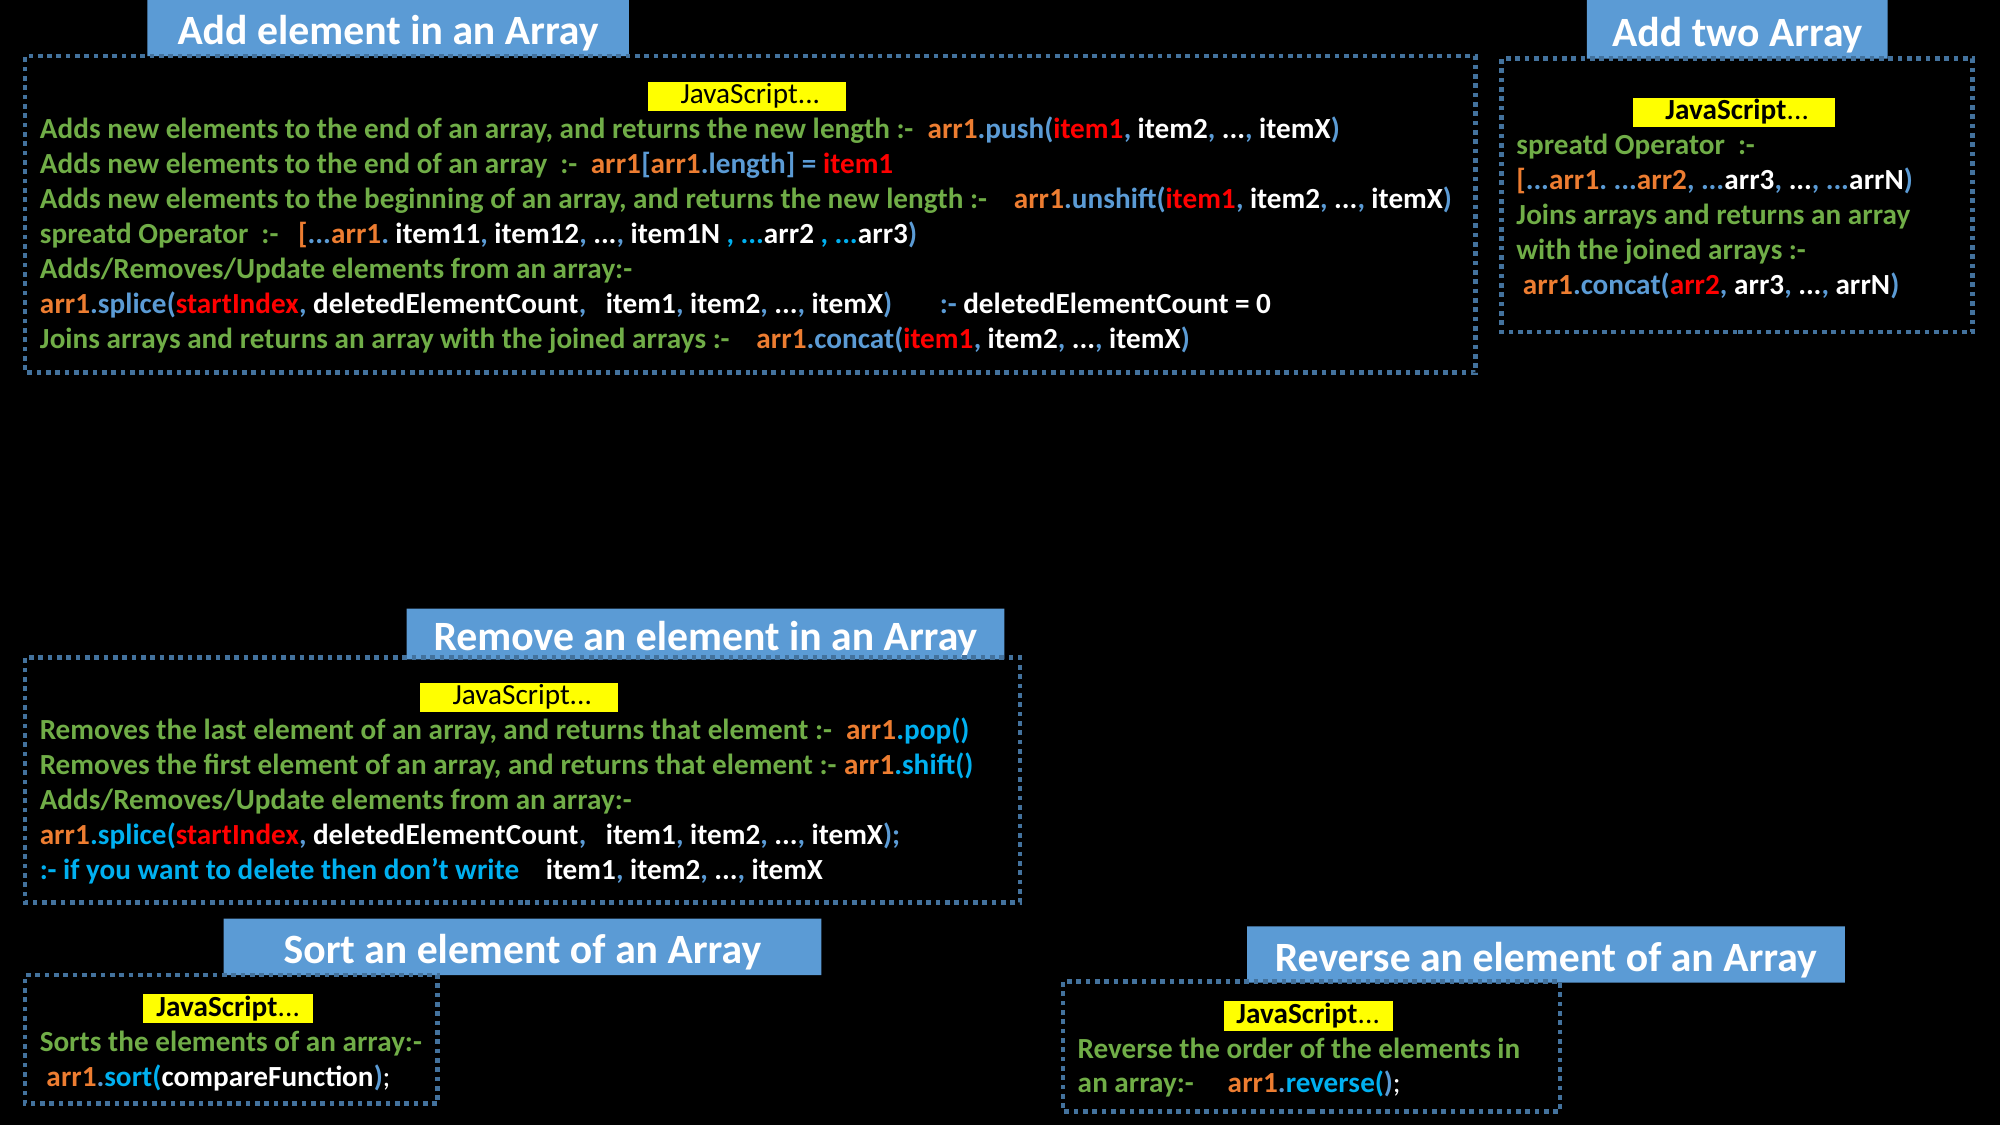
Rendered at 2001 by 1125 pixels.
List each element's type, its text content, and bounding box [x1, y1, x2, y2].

text_box Add two Array [1586, 0, 1889, 58]
text_box JavaScript... Adds new elements to the end of an array, and returns the new length :- arr1.push(item1, item2, ..., itemX) Adds new elements to the end of an array :- arr1[arr1.length] = item1 Adds new elements to the beginning of an array, and returns the new length :- arr1.unshift(item1, item2, ..., itemX) spreatd Operator :- [...arr1. item11, item12, ..., item1N , ...arr2 , ...arr3) Adds/Removes/Update elements from an array:- arr1.splice(startIndex, deletedElementCount, item1, item2, ..., itemX) :- deletedElementCount = 0 Joins arrays and returns an array with the joined arrays :- arr1.concat(item1, item2, ..., itemX) [24, 55, 1477, 374]
text_box Reverse an element of an Array [1246, 925, 1846, 984]
text_box Sort an element of an Array [223, 918, 822, 976]
text_box JavaScript... Removes the last element of an array, and returns that element :- arr1.pop() Removes the first element of an array, and returns that element :- arr1.shift() Adds/Removes/Update elements from an array:- arr1.splice(startIndex, deletedElementCount, item1, item2, ..., itemX); :- if you want to delete then don’t write item1, item2, ..., itemX [24, 657, 1021, 904]
text_box Remove an element in an Array [406, 608, 1005, 657]
text_box Add element in an Array [146, 0, 630, 56]
text_box JavaScript... spreatd Operator :- [...arr1. ...arr2, ...arr3, ..., ...arrN) Joins arrays and returns an array with the joined arrays :- arr1.concat(arr2, arr3, ..., arrN) [1501, 58, 1974, 333]
text_box JavaScript... Sorts the elements of an array:- arr1.sort(compareFunction); [24, 974, 439, 1105]
text_box JavaScript... Reverse the order of the elements in an array:- arr1.reverse(); [1062, 980, 1561, 1112]
